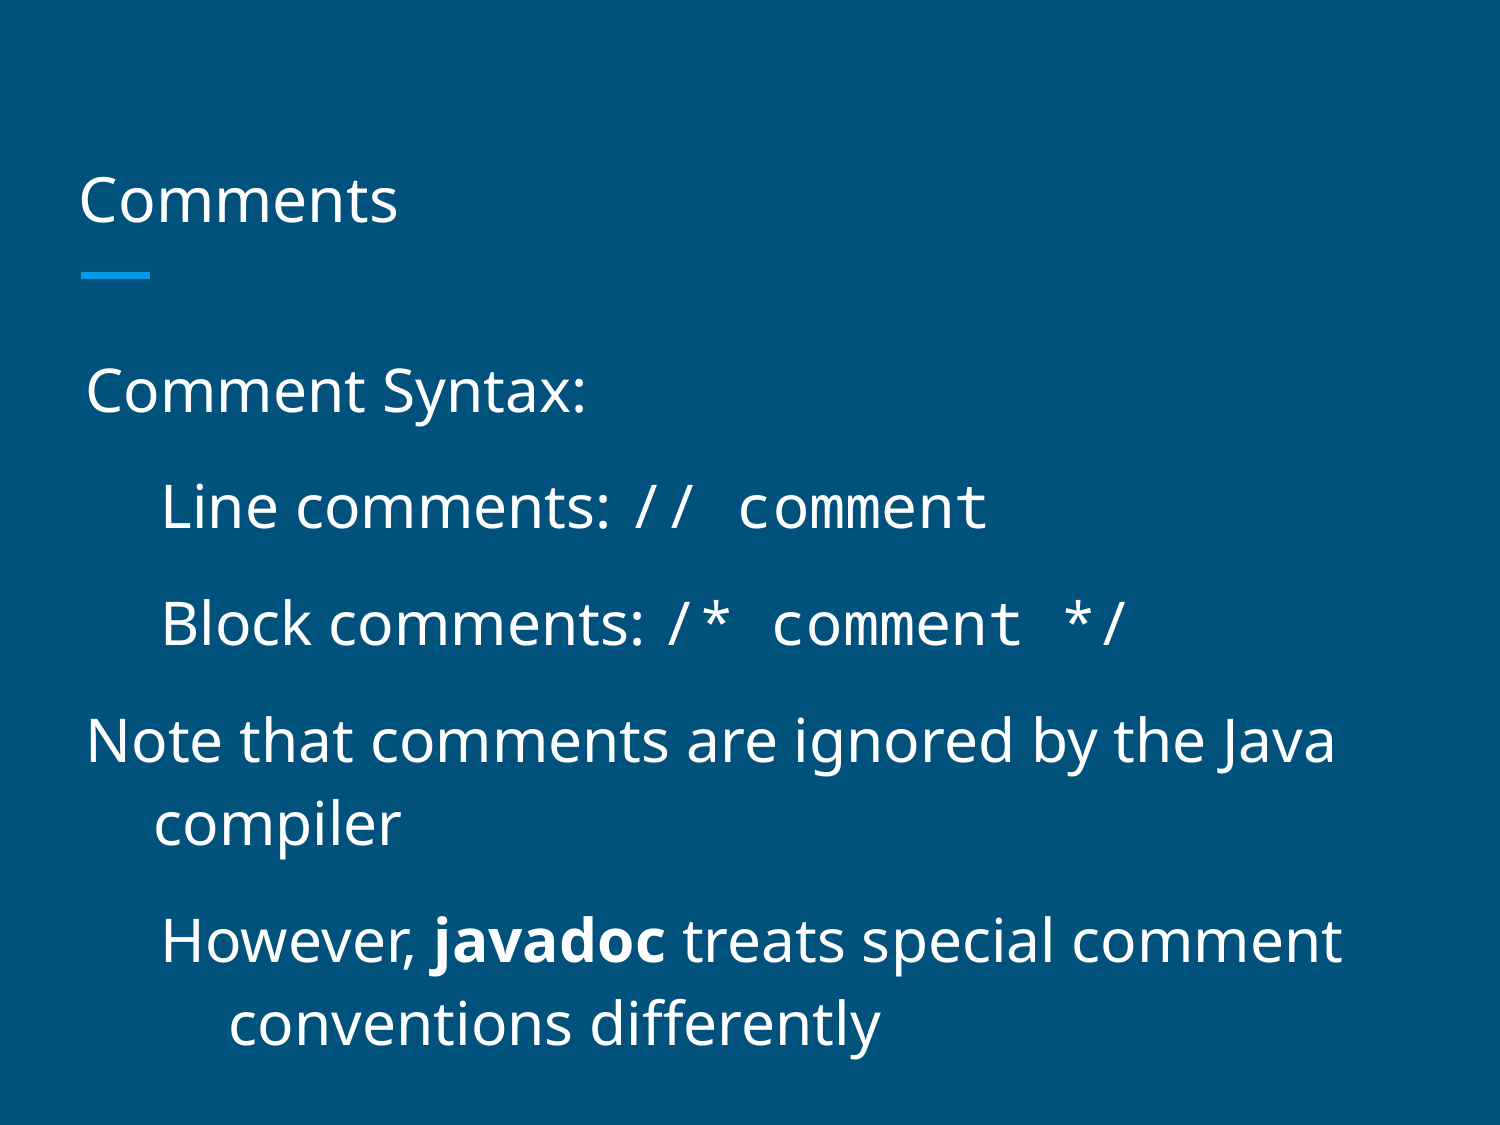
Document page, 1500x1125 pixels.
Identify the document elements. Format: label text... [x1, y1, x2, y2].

title Comments [63, 100, 1437, 251]
list Comment Syntax: Line comments: // comment Block comments: /* comment */ Note that comments are ignored by the Java compiler However, javadoc treats special comment conventions differently [63, 325, 1437, 1092]
